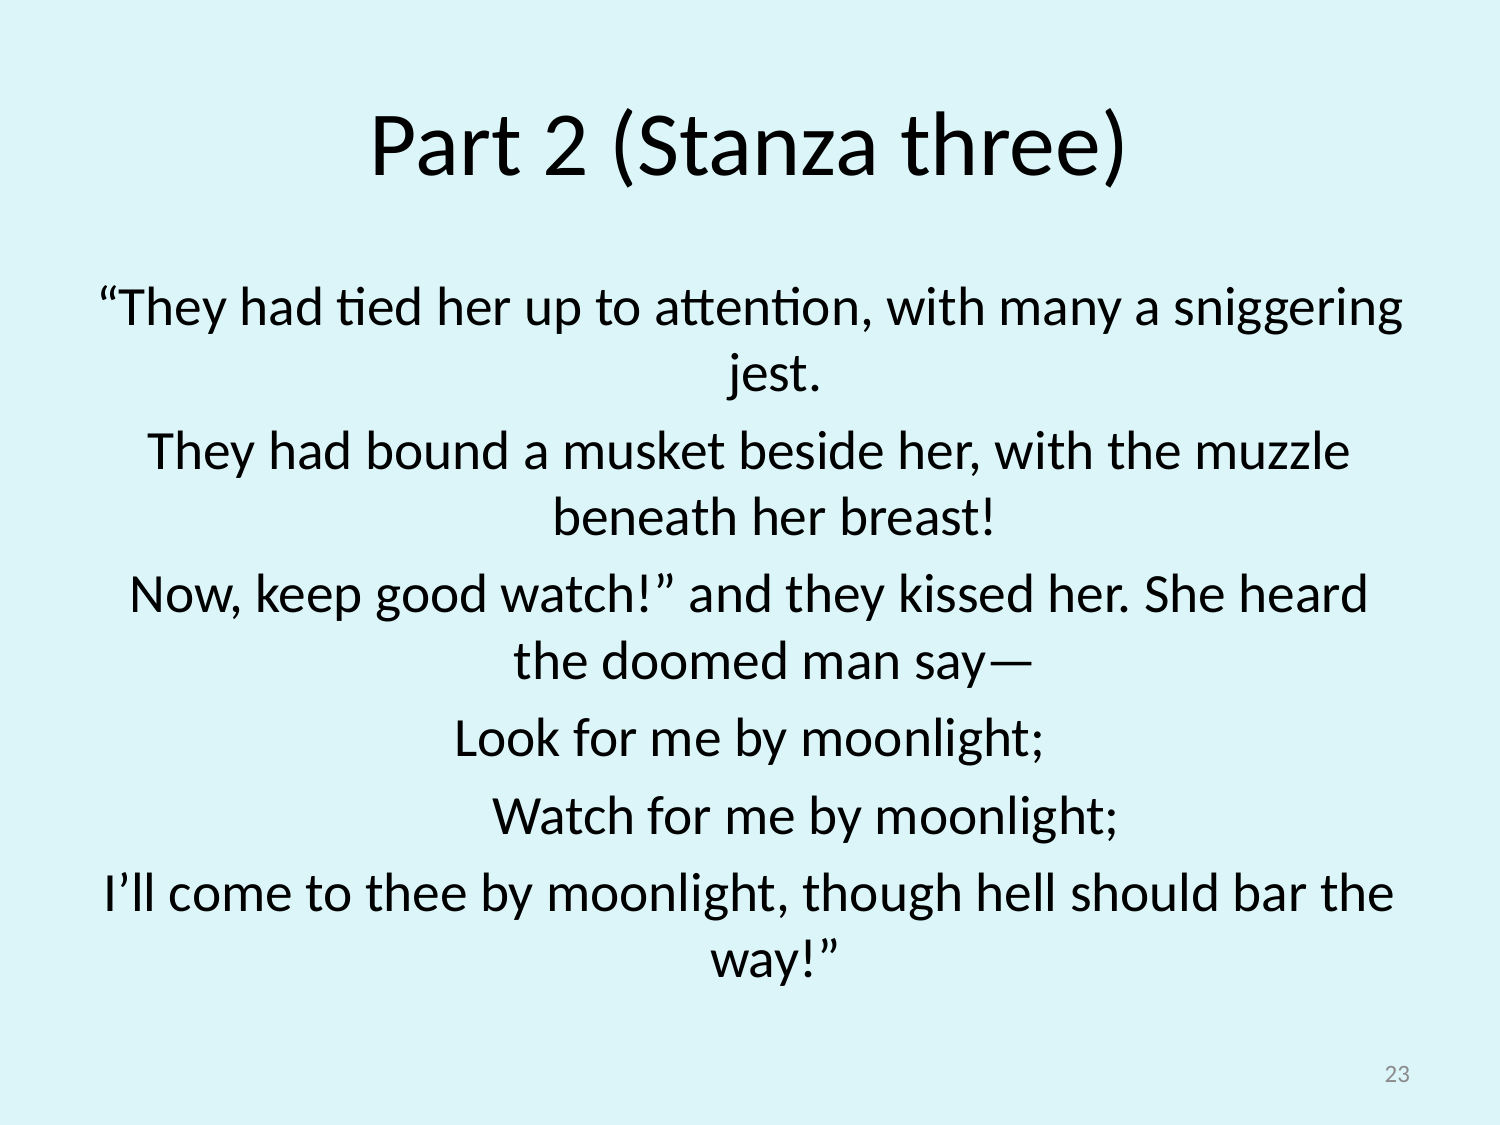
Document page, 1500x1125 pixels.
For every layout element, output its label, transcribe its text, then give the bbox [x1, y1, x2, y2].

slide_number 23 [1074, 1042, 1425, 1103]
title Part 2 (Stanza three) [75, 45, 1425, 233]
list “They had tied her up to attention, with many a sniggering jest. They had bound a musket beside her, with the muzzle beneath her breast! Now, keep good watch!” and they kissed her. She heard the doomed man say— Look for me by moonlight; Watch for me by moonlight; I’ll come to thee by moonlight, though hell should bar the way!” [75, 262, 1425, 1005]
